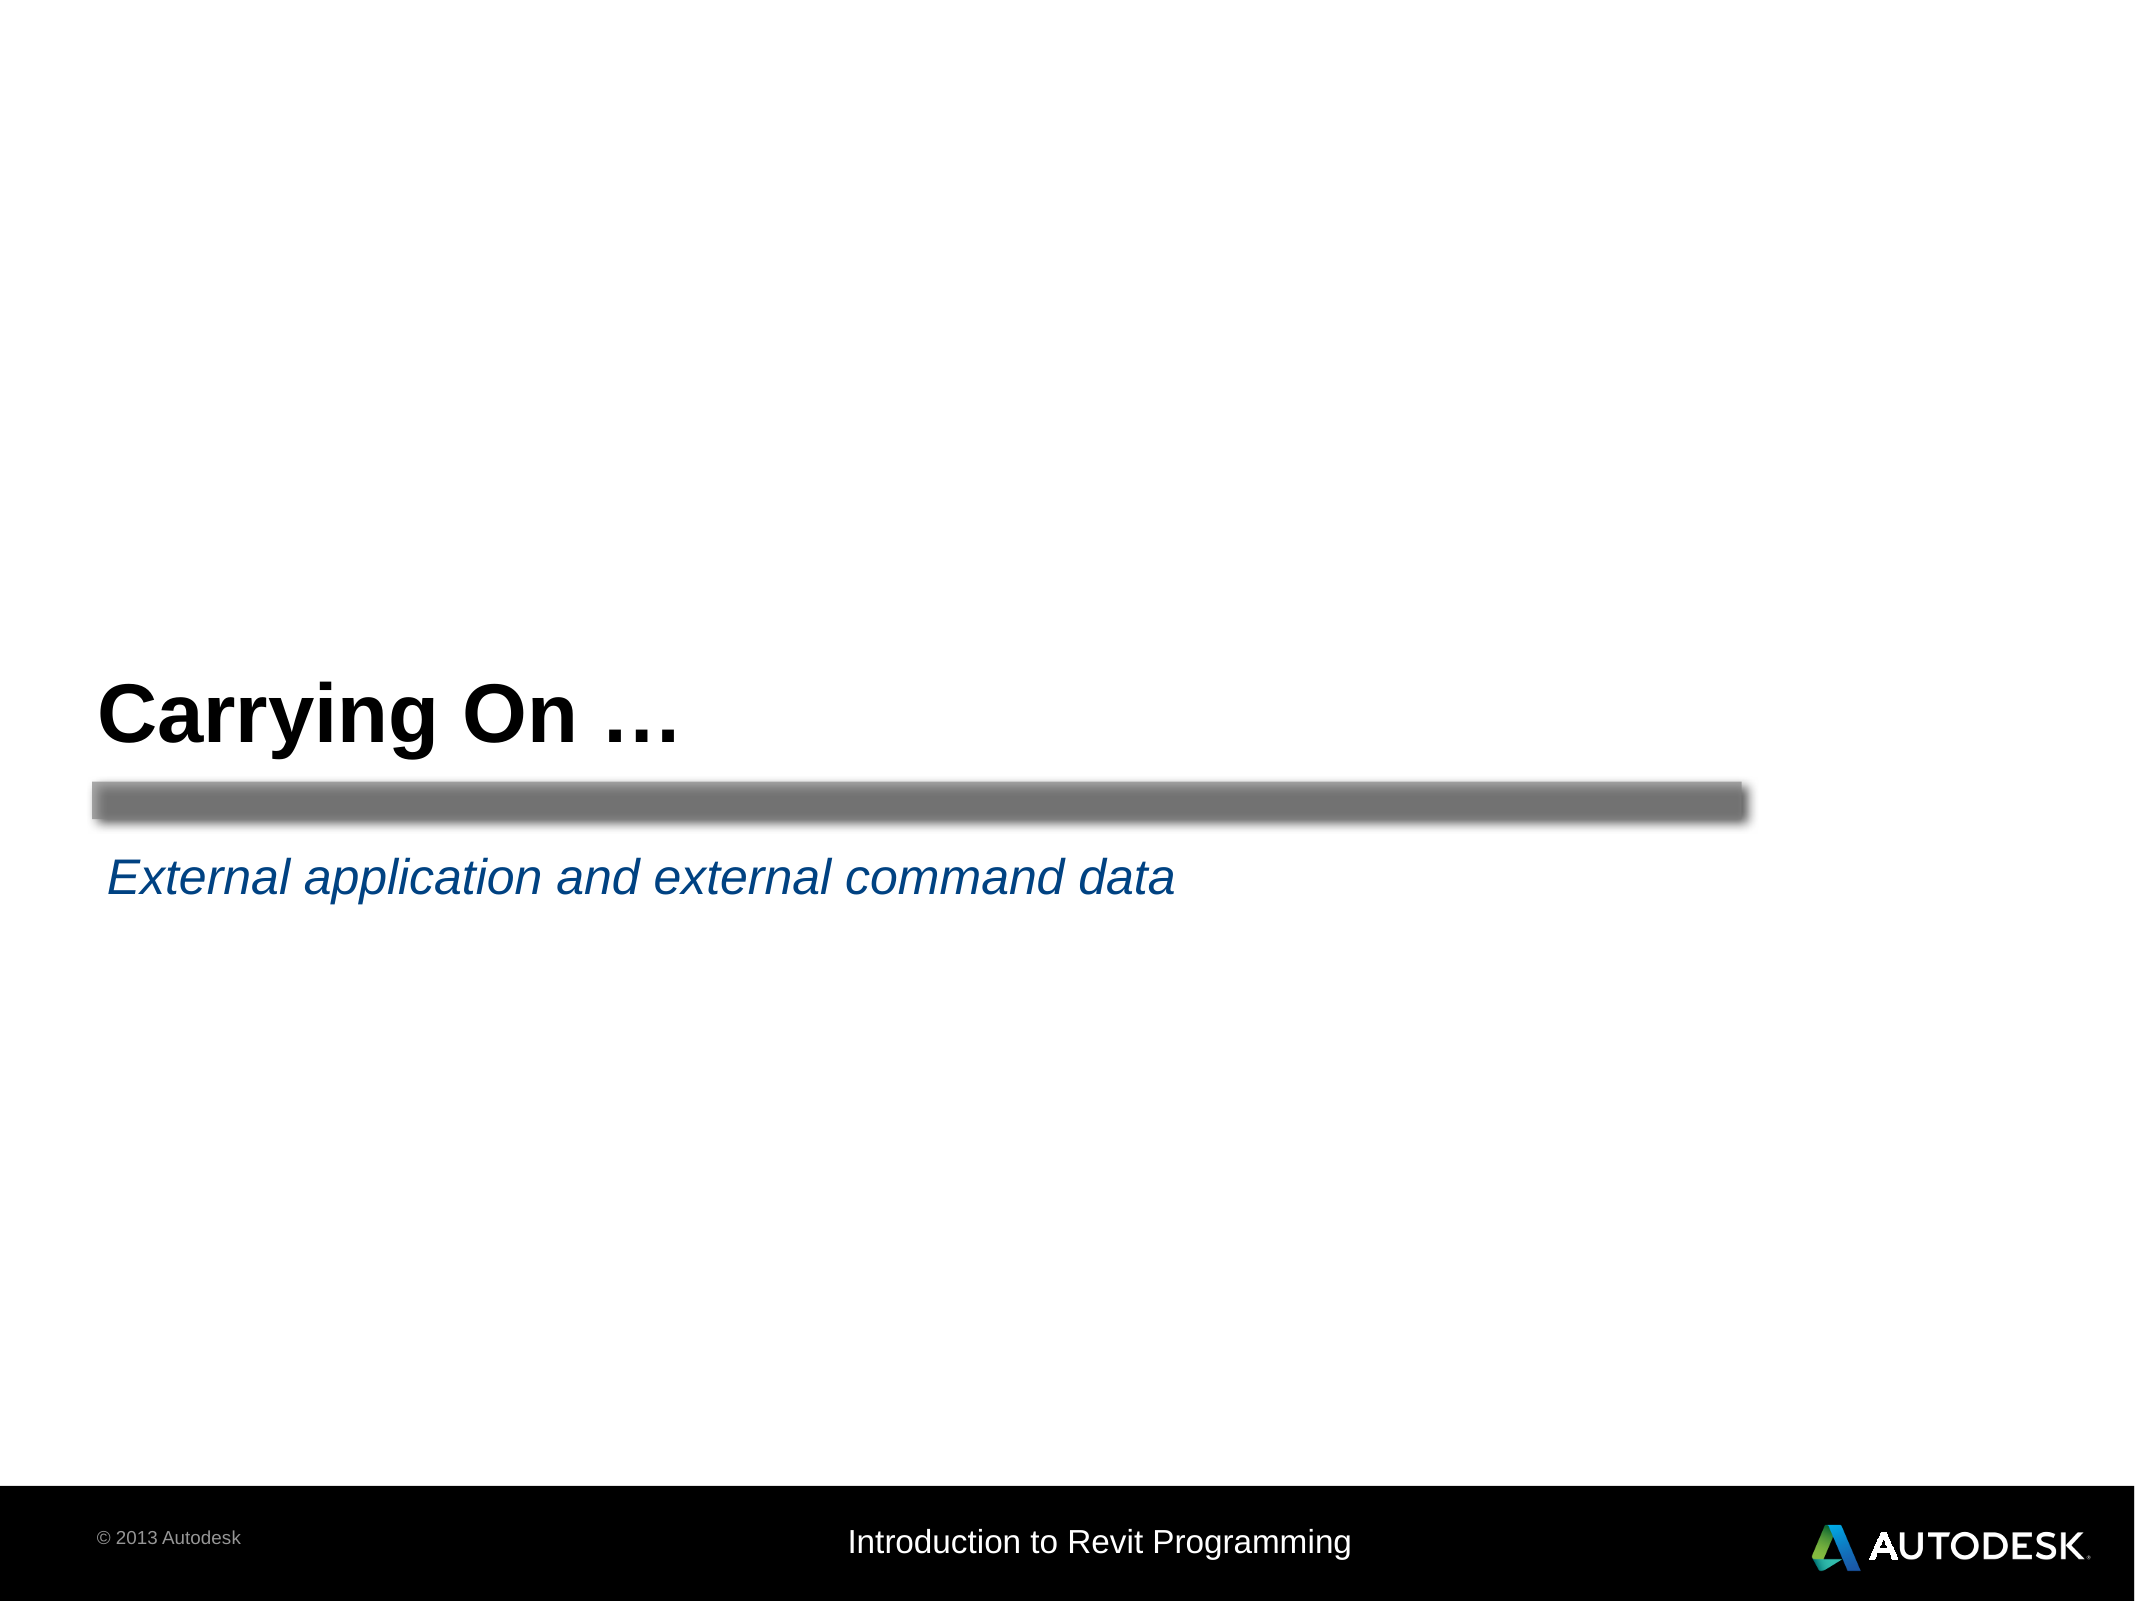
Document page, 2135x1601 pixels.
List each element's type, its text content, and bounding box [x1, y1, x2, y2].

picture [0, 1485, 2135, 1601]
text_box External application and external command data [92, 837, 1743, 1034]
title Carrying On … [96, 591, 2028, 826]
